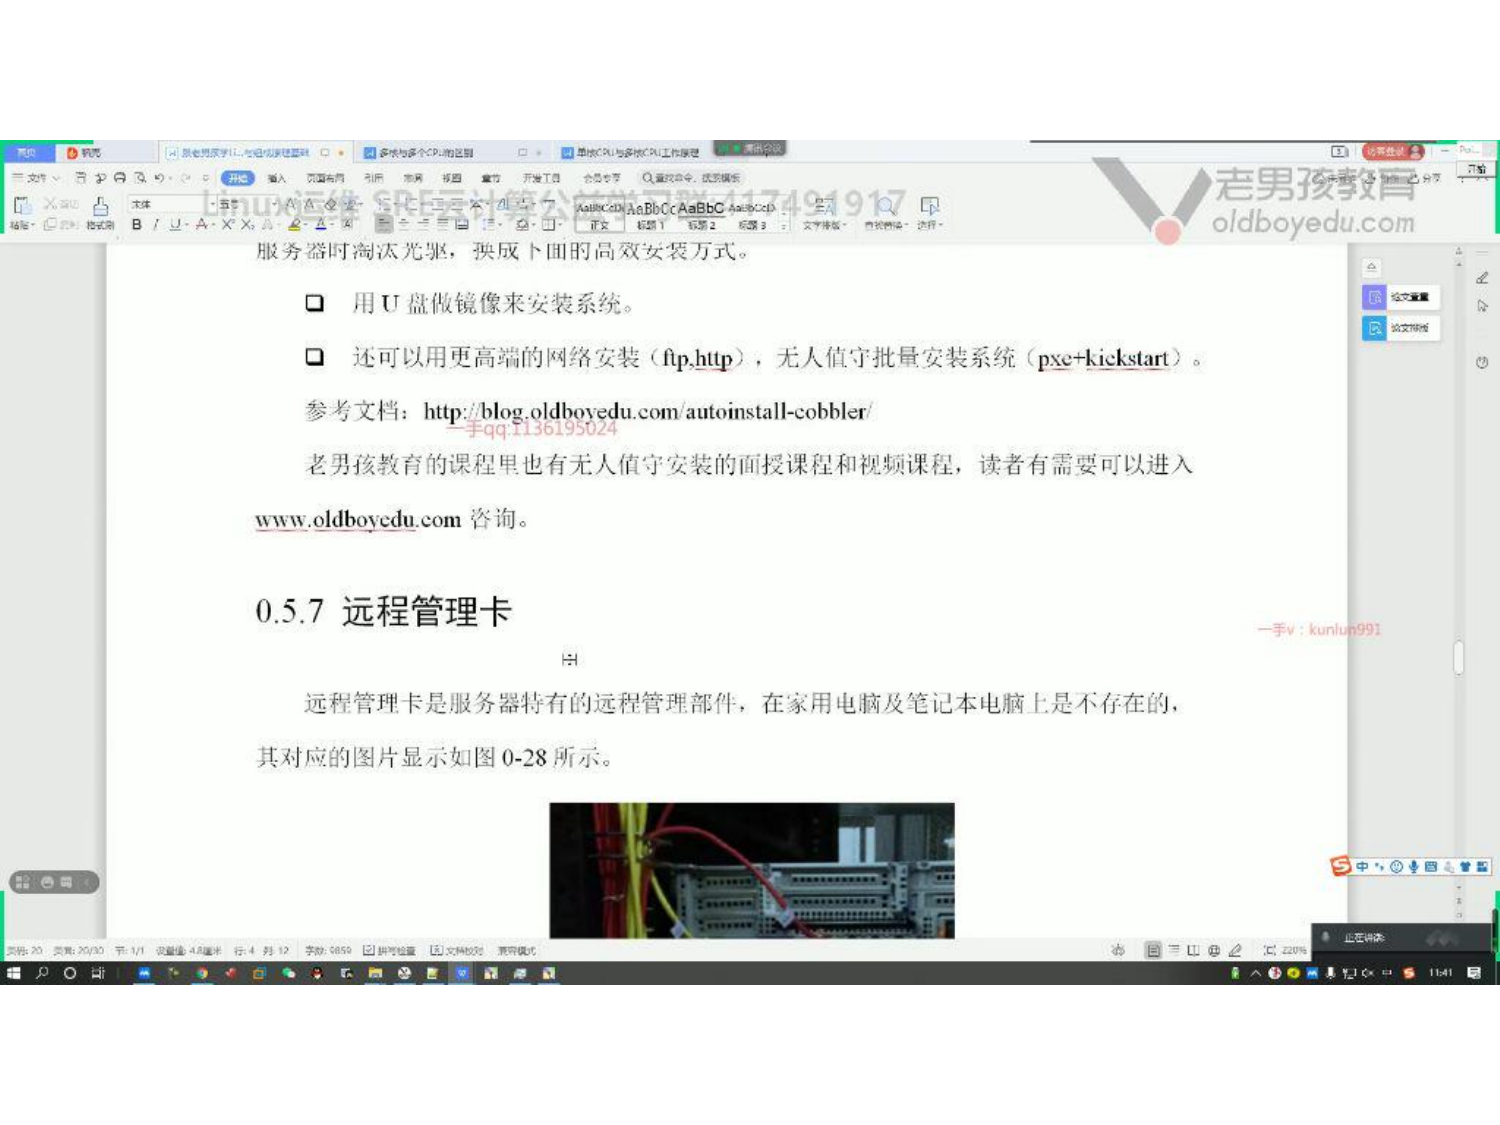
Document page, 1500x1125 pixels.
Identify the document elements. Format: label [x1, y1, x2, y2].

picture [0, 140, 1500, 985]
